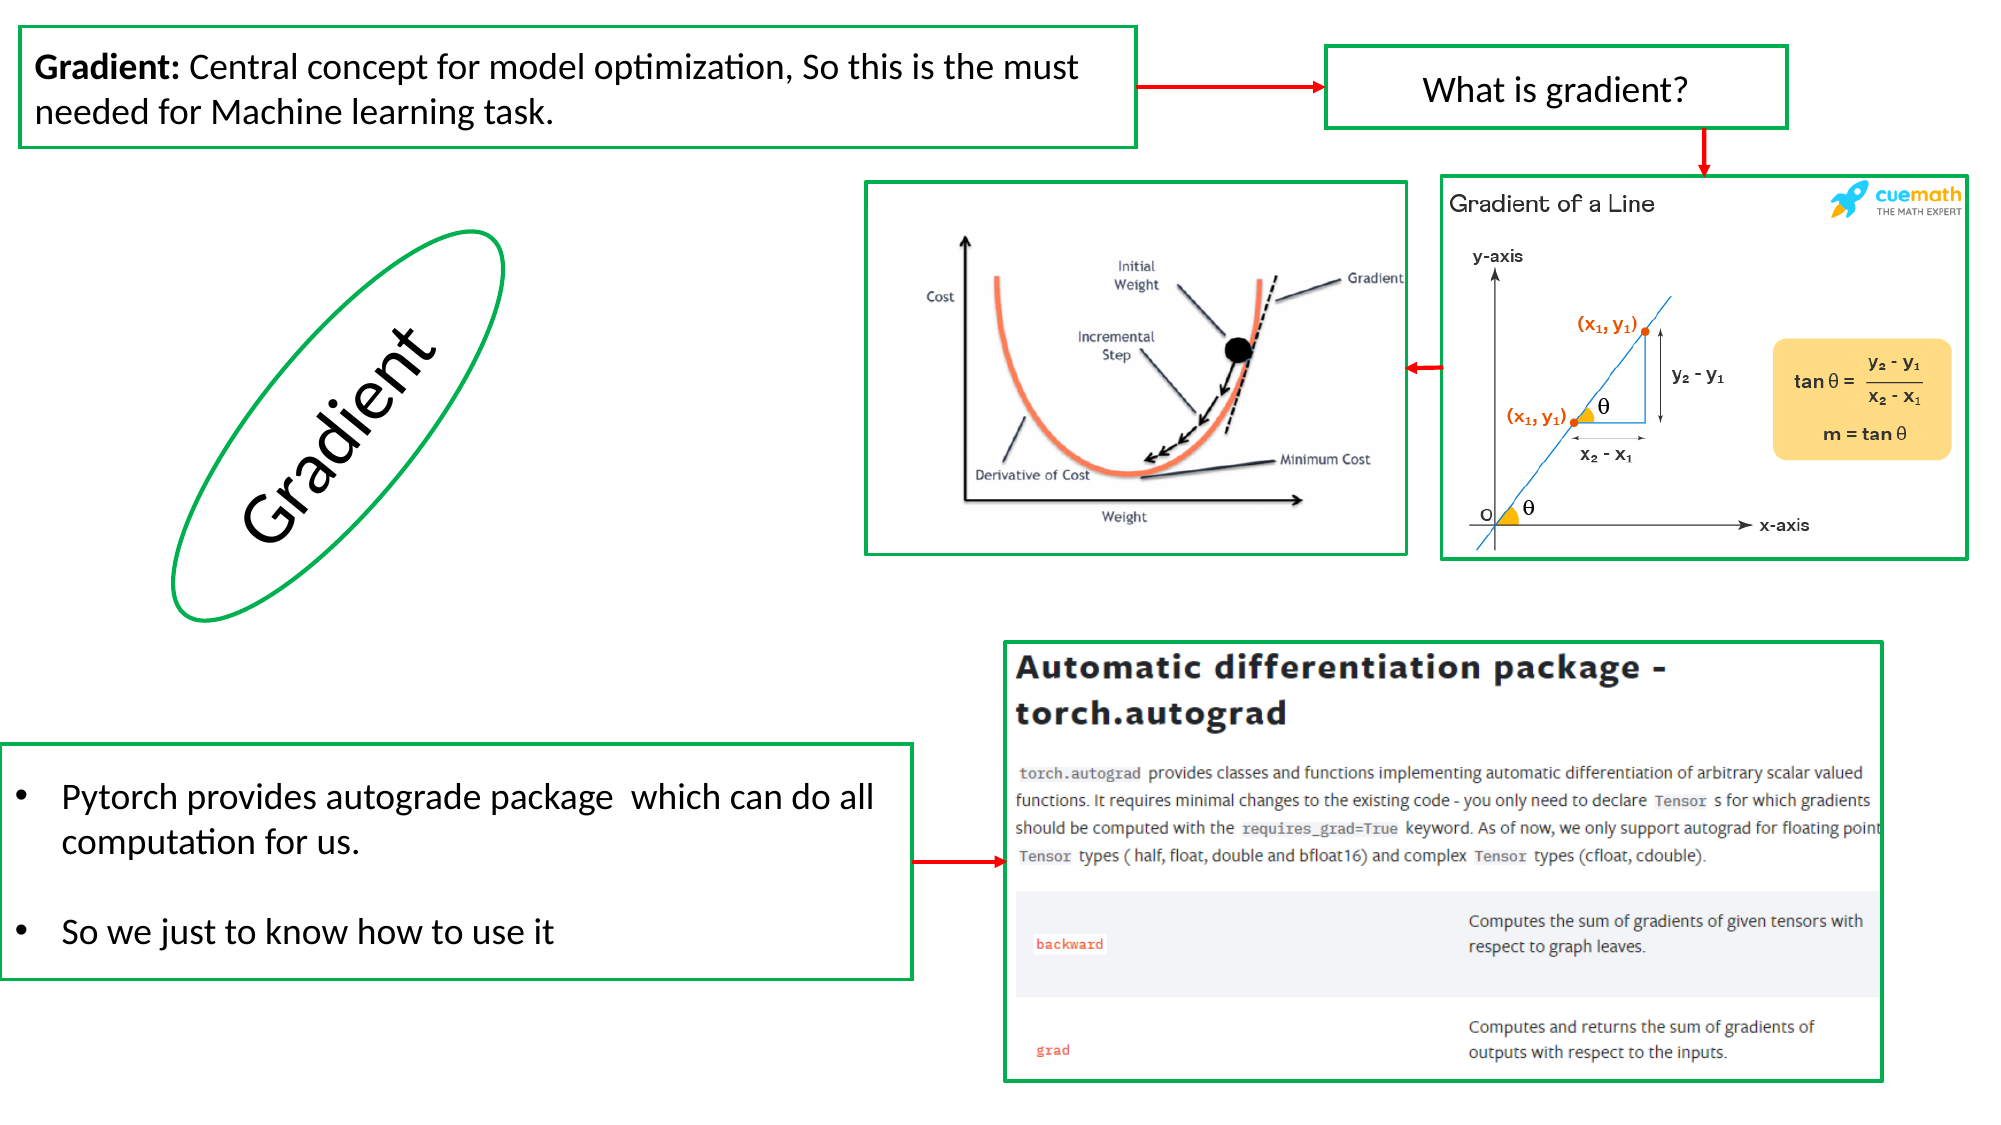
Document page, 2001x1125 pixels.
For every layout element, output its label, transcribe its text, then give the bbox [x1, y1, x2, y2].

text_box Pytorch provides autograde package which can do all computation for us. So we just to know how to use it [0, 743, 913, 981]
text_box What is gradient? [1325, 45, 1788, 129]
text_box Gradient: Central concept for model optimization, So this is the must needed for Machine learning task. [19, 25, 1137, 149]
picture [867, 183, 1405, 553]
picture [1007, 644, 1880, 1080]
picture [1443, 177, 1966, 558]
text_box Gradient [172, 230, 505, 622]
